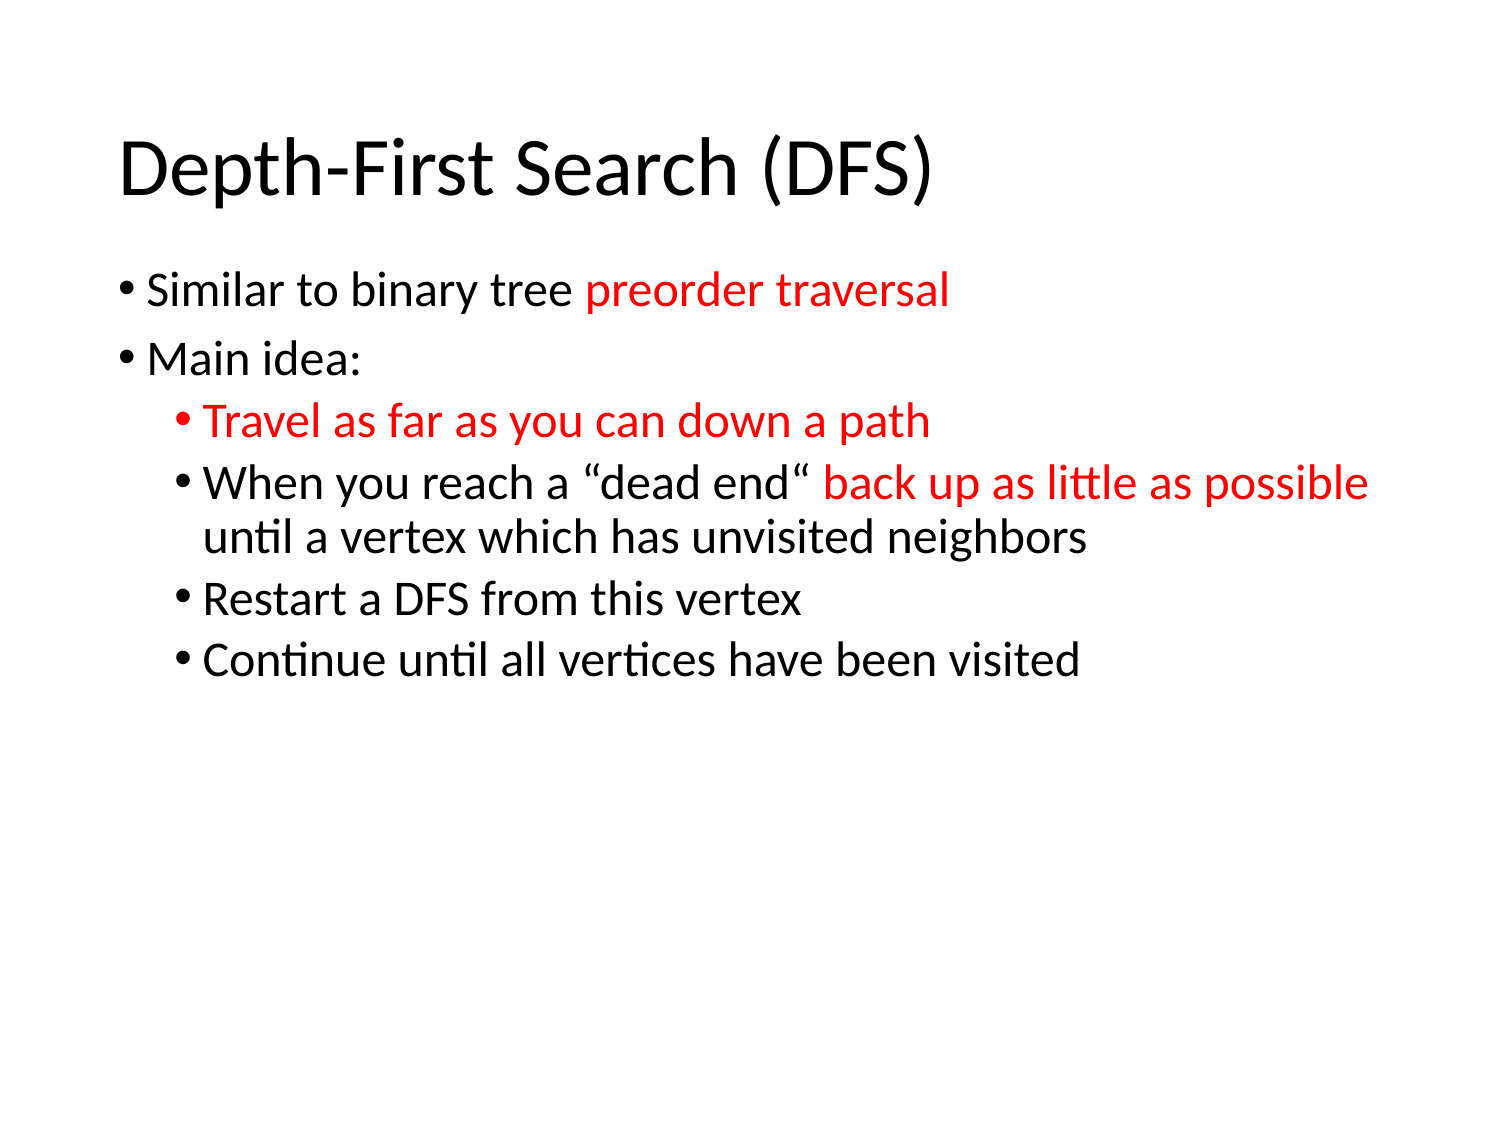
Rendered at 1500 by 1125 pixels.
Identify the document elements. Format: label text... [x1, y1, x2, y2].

title Depth-First Search (DFS) [103, 59, 1397, 255]
list Similar to binary tree preorder traversal Main idea: Travel as far as you can down a path When you reach a “dead end“ back up as little as possible until a vertex which has unvisited neighbors Restart a DFS from this vertex Continue until all vertices have been visited [103, 255, 1397, 1014]
